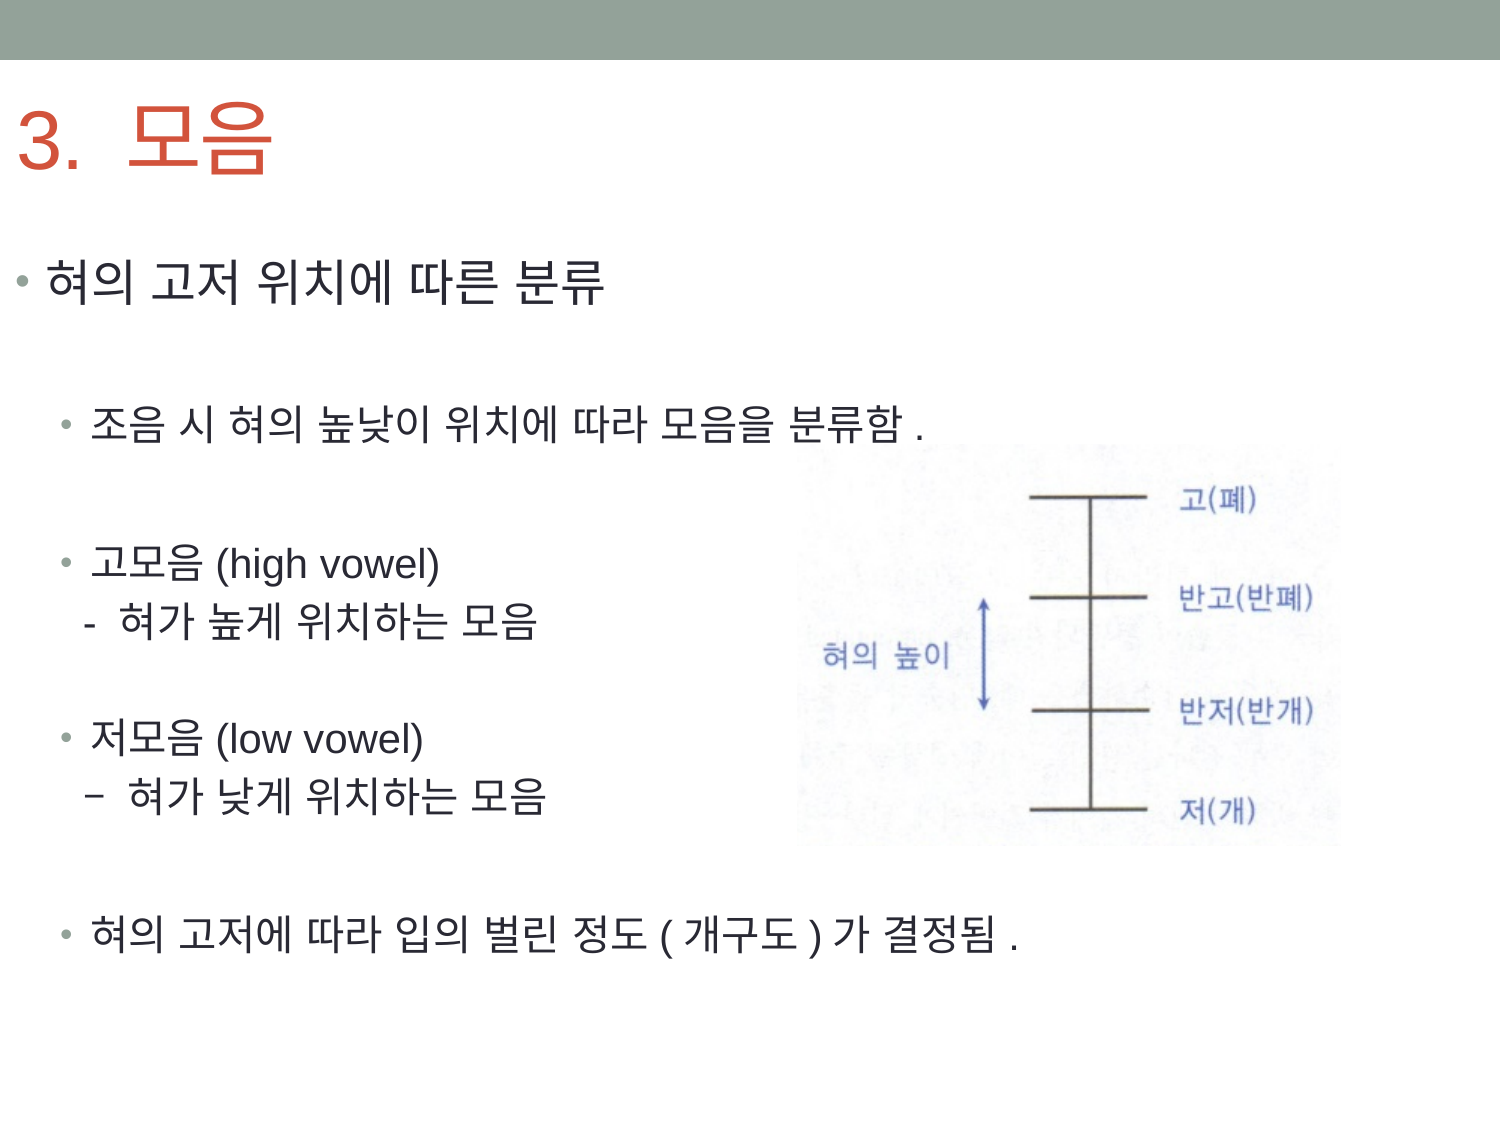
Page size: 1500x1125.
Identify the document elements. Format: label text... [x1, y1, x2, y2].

picture [796, 444, 1341, 847]
list 혀의 고저 위치에 따른 분류 조음 시 혀의 높낮이 위치에 따라 모음을 분류함. 고모음(high vowel) - 혀가 높게 위치하는 모음 저모음(low vowel) – 혀가 낮게 위치하는 모음 혀의 고저에 따라 입의 벌린 정도(개구도)가 결정됨. [0, 243, 1500, 1106]
title 3. 모음 [1, 54, 1352, 218]
